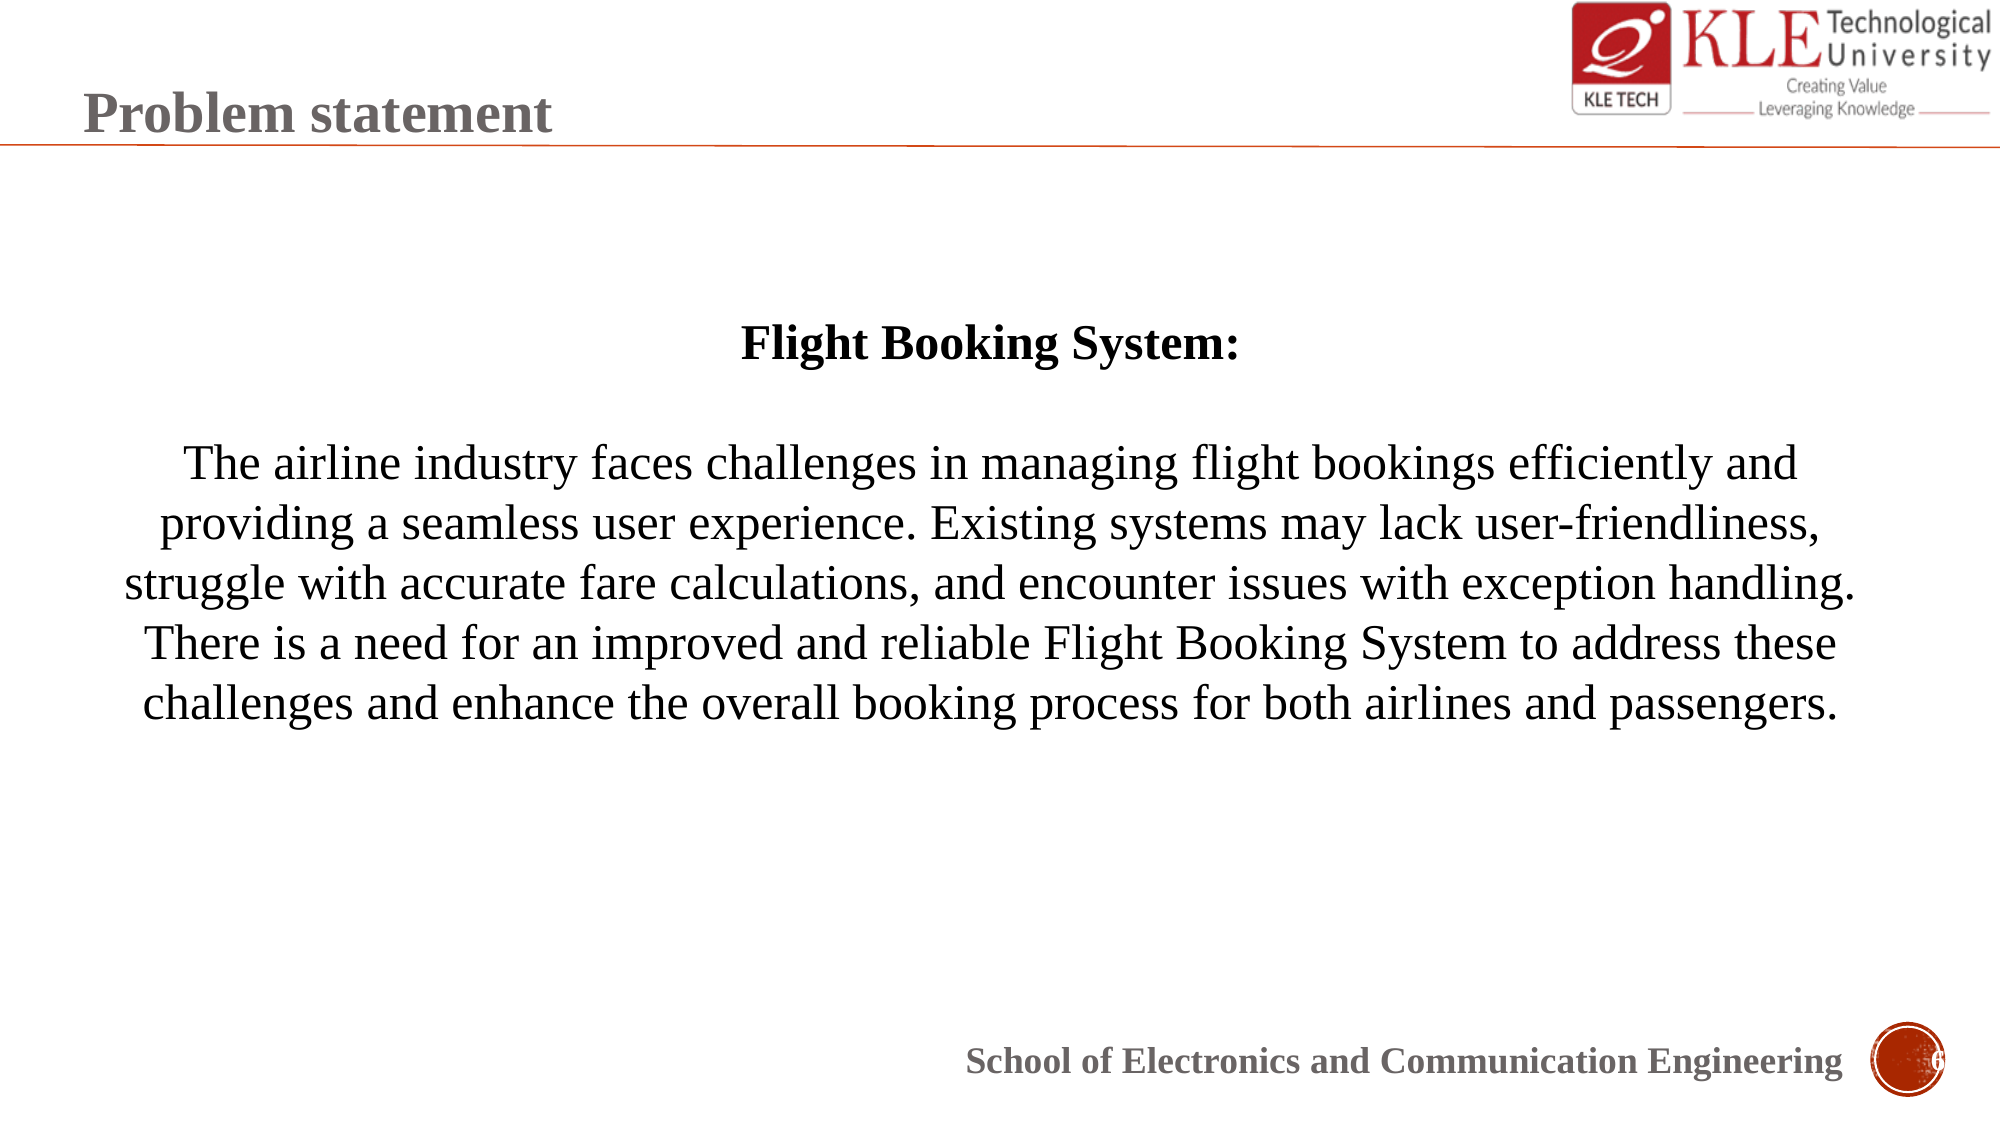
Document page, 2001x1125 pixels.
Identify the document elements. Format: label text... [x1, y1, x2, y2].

picture [1887, 1021, 1929, 1028]
picture [1566, 0, 2000, 121]
text_box Flight Booking System: The airline industry faces challenges in managing flight bookings efficiently and providing a seamless user experience. Existing systems may lack user-friendliness, struggle with accurate fare calculations, and encounter issues with exception handling. There is a need for an improved and reliable Flight Booking System to address these challenges and enhance the overall booking process for both airlines and passengers. [108, 302, 1874, 738]
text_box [0, 144, 2000, 148]
slide_number 6 [1917, 1028, 1961, 1089]
text_box Problem statement [68, 66, 784, 142]
picture [1884, 1089, 1931, 1097]
text_box School of Electronics and Communication Engineering [884, 1028, 1917, 1089]
